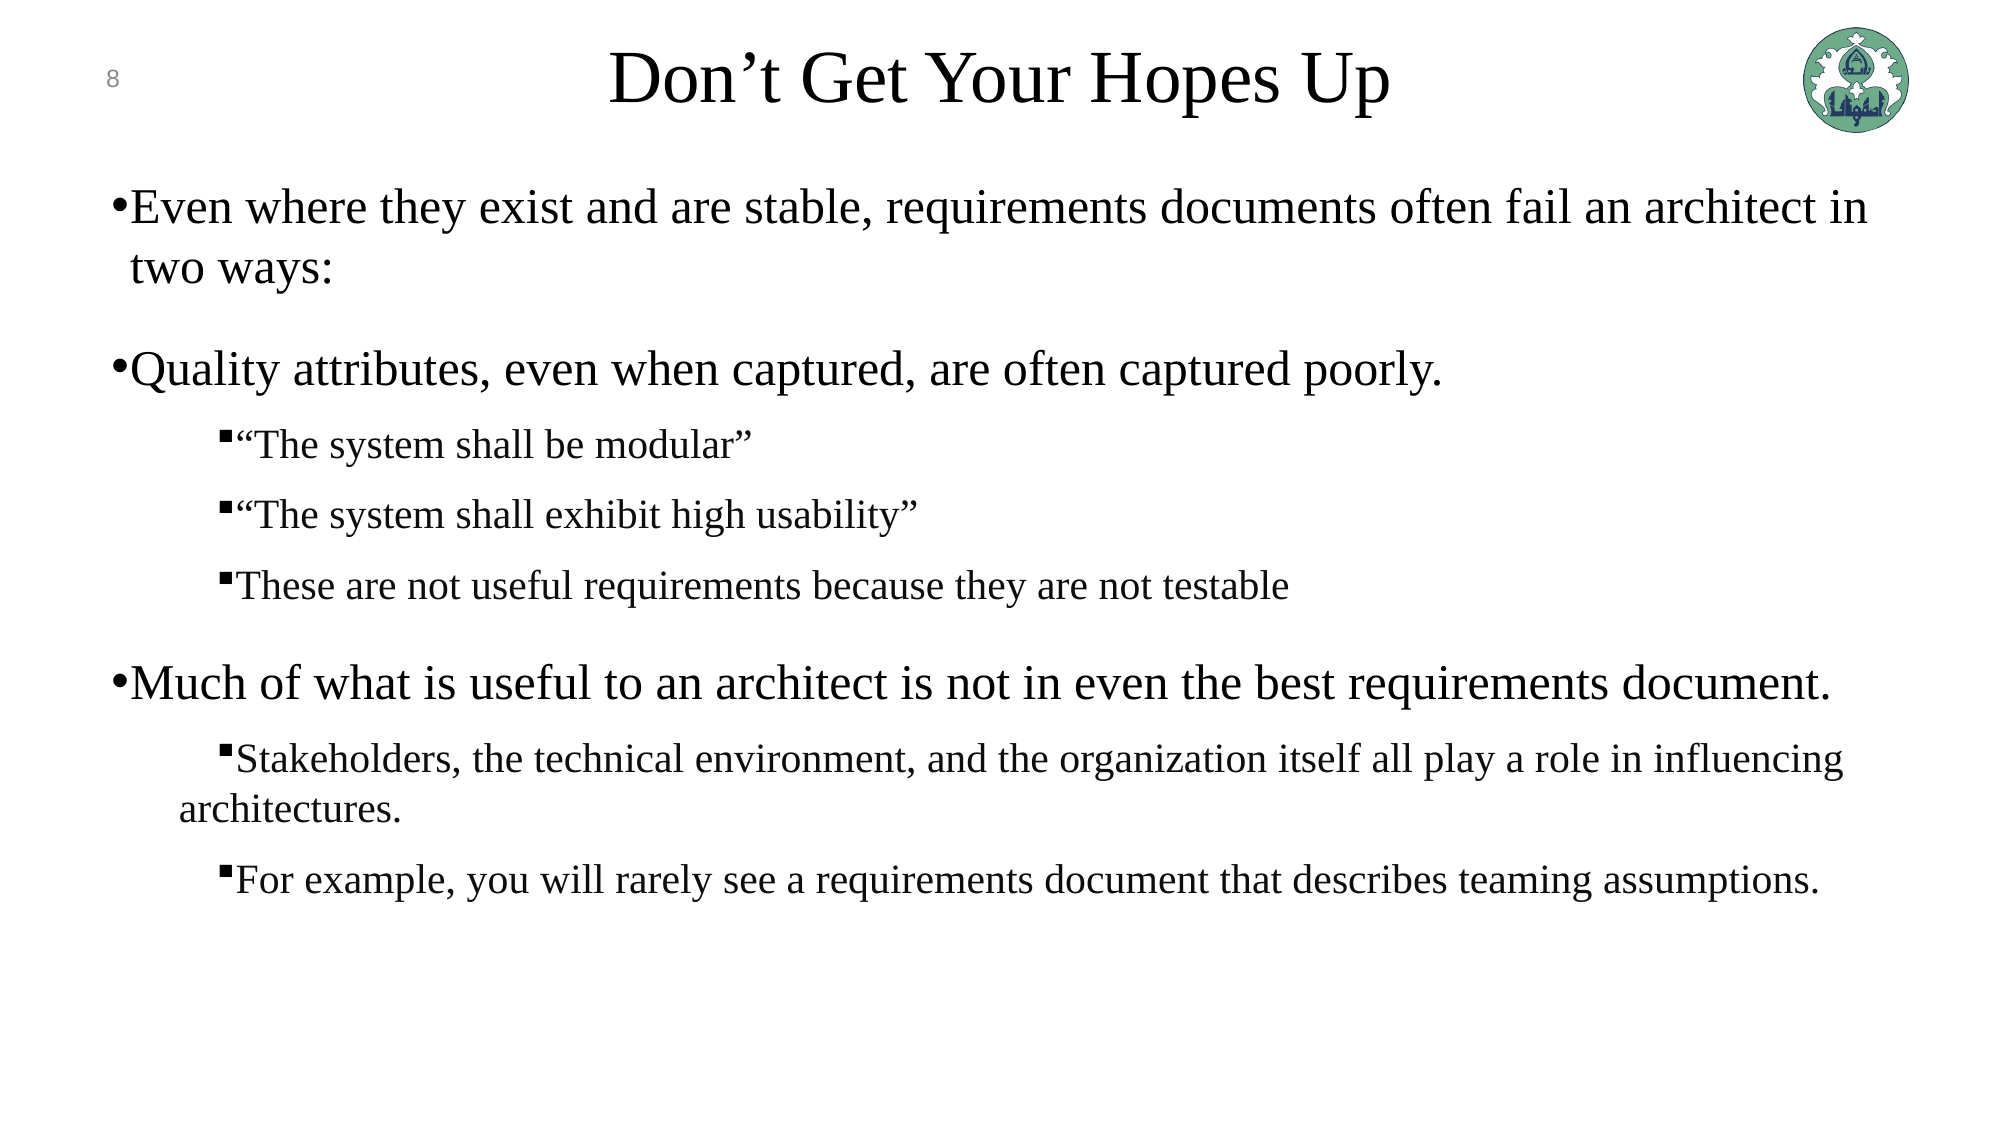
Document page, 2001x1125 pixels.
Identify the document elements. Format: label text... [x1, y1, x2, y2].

list Even where they exist and are stable, requirements documents often fail an architect in two ways: Quality attributes, even when captured, are often captured poorly. “The system shall be modular” “The system shall exhibit high usability” These are not useful requirements because they are not testable Much of what is useful to an architect is not in even the best requirements document. Stakeholders, the technical environment, and the organization itself all play a role in influencing architectures. For example, you will rarely see a requirements document that describes teaming assumptions. [96, 166, 1911, 1098]
title Don’t Get Your Hopes Up [202, 25, 1857, 131]
slide_number 8 [91, 25, 202, 131]
picture [1803, 27, 1909, 133]
